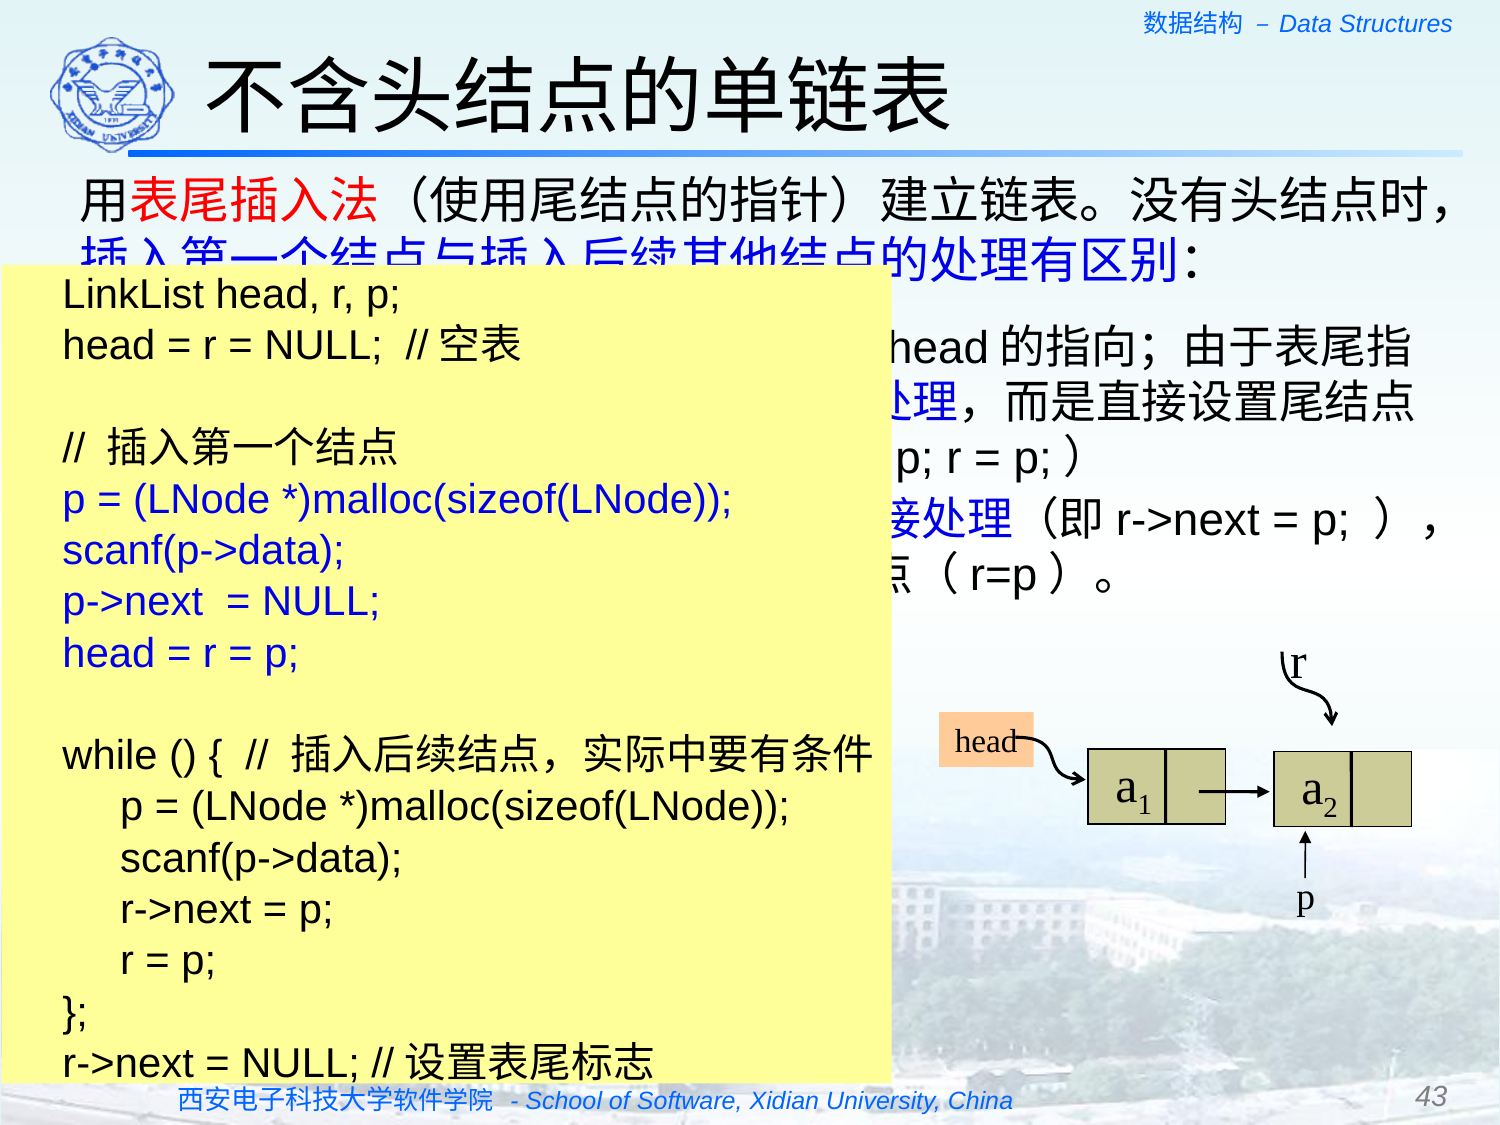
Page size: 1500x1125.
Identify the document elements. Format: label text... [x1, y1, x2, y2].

text_box LinkList head, r, p; head = r = NULL; //空表 // 插入第一个结点 p = (LNode *)malloc(sizeof(LNode)); scanf(p->data); p->next = NULL; head = r = p; while () { // 插入后续结点，实际中要有条件 p = (LNode *)malloc(sizeof(LNode)); scanf(p->data); r->next = p; r = p; }; r->next = NULL; //设置表尾标志 [1, 264, 892, 1084]
text_box 43 [1362, 1062, 1463, 1113]
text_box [938, 621, 1412, 926]
list 用表尾插入法（使用尾结点的指针）建立链表。没有头结点时，插入第一个结点与插入后续其他结点的处理有区别： [64, 160, 1453, 646]
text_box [537, 645, 825, 918]
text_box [206, 636, 491, 799]
text_box 插入第一个结点时：要设置头指针head的指向；由于表尾指针r为空，所以没有结点需要链接处理，而是直接设置尾结点指针r指向第一个结点；（head = p; r = p;） 插入其他结点时：要进行结点的链接处理（即r->next = p; ），然后再设置尾结点指针r指向新结点（r=p）。 [53, 243, 1441, 728]
title 不含头结点的单链表 [188, 42, 1425, 143]
picture [50, 37, 175, 153]
picture [1, 749, 1499, 1125]
